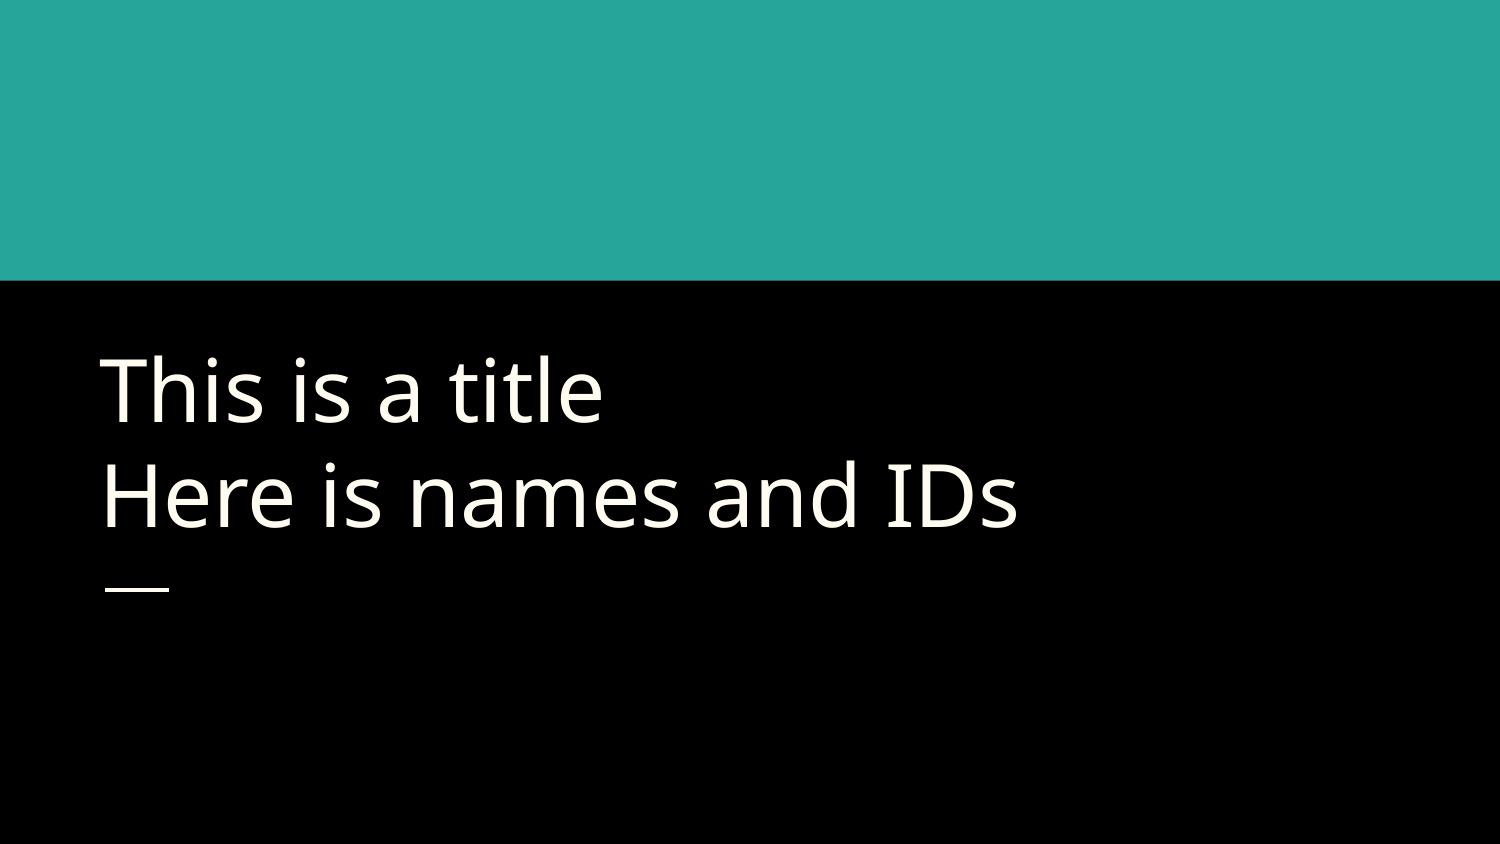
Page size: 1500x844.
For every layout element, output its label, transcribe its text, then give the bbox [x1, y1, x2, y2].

title This is a title Here is names and IDs [84, 310, 1416, 561]
